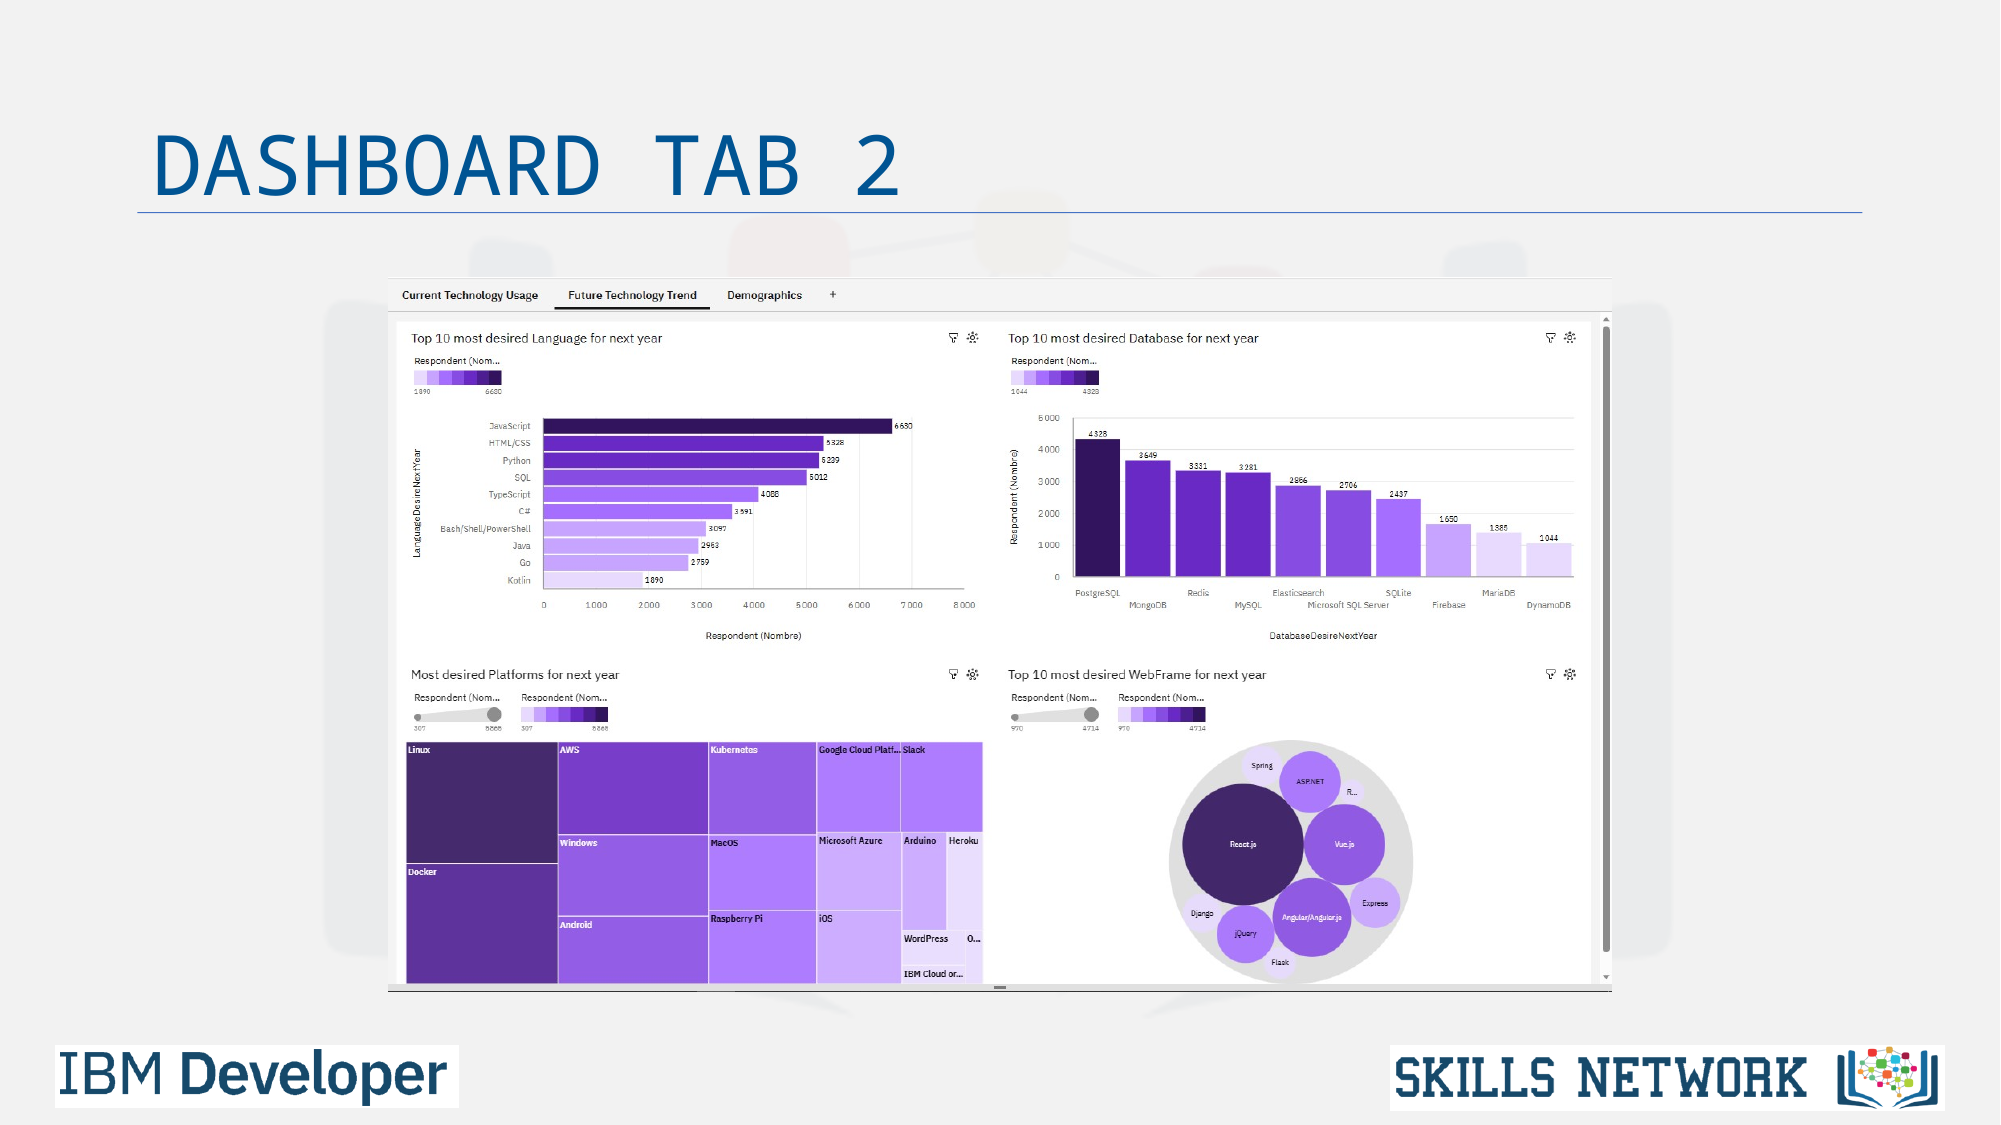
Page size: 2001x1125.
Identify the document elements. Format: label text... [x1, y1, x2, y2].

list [388, 277, 1612, 992]
title DASHBOARD TAB 2 [137, 59, 1863, 278]
picture [55, 1045, 459, 1108]
picture [1390, 1045, 1945, 1111]
